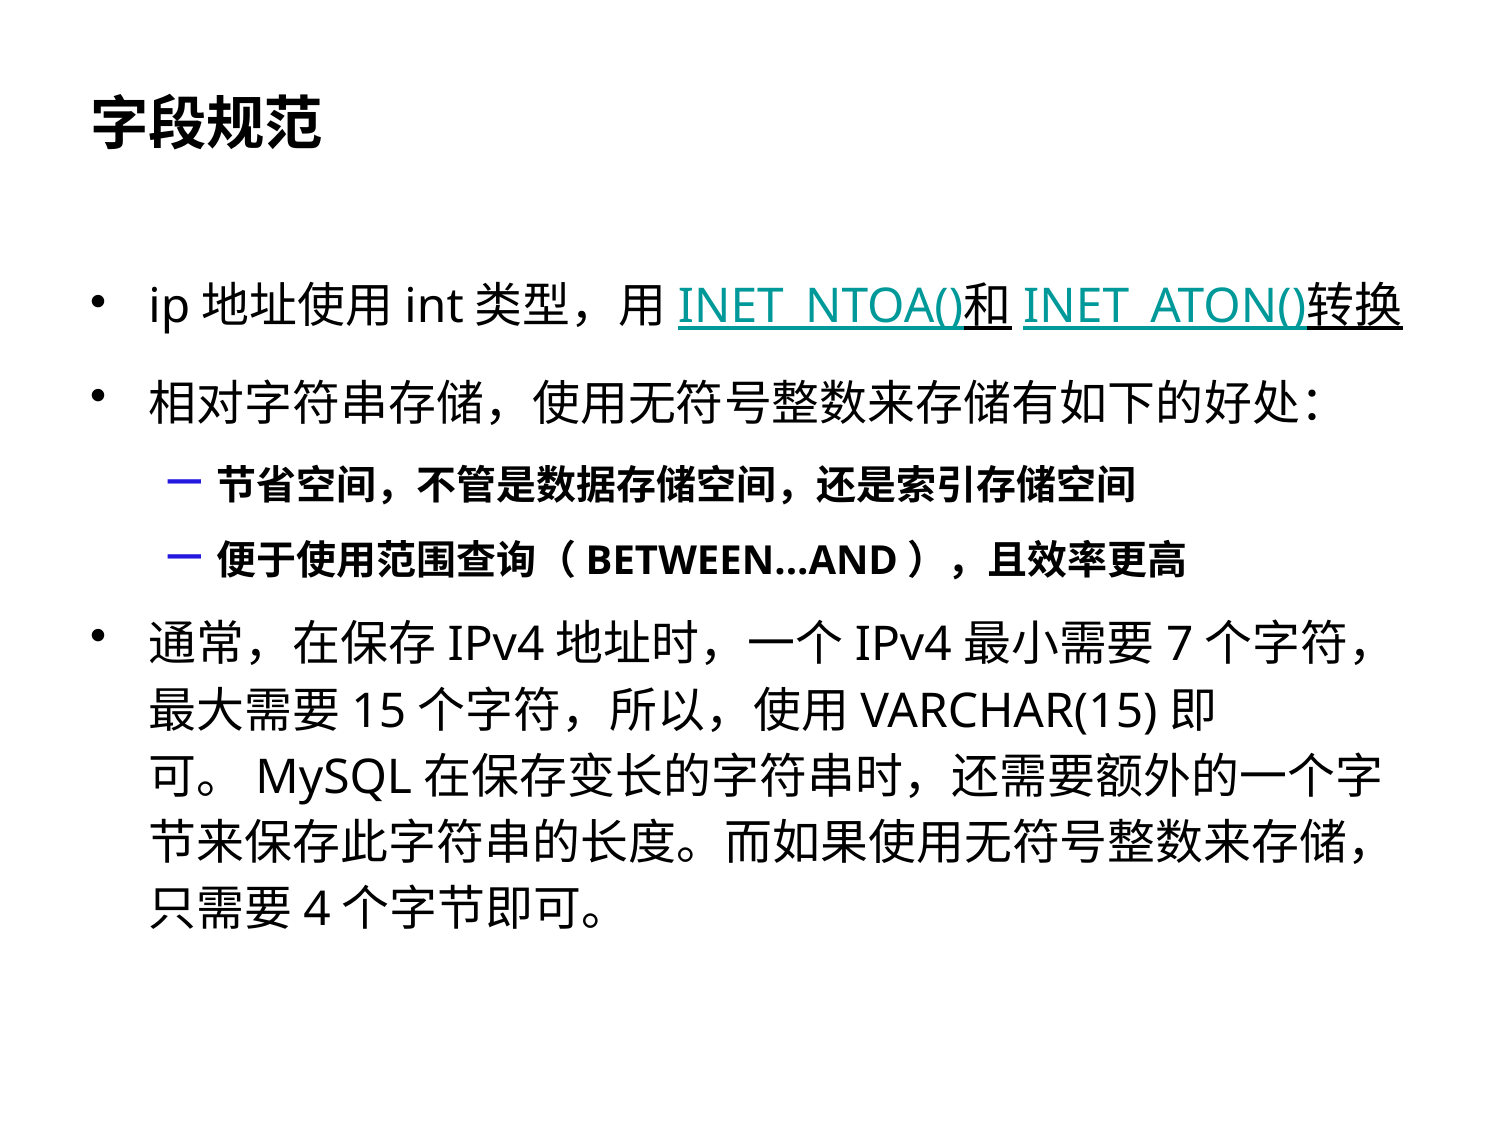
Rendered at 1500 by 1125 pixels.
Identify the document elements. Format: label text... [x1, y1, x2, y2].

title 字段规范 [74, 56, 1426, 185]
list ip地址使用int类型，用INET_NTOA()和INET_ATON()转换 相对字符串存储，使用无符号整数来存储有如下的好处： 节省空间，不管是数据存储空间，还是索引存储空间 便于使用范围查询（BETWEEN...AND），且效率更高 通常，在保存IPv4地址时，一个IPv4最小需要7个字符，最大需要15个字符，所以，使用VARCHAR(15)即可。MySQL在保存变长的字符串时，还需要额外的一个字节来保存此字符串的长度。而如果使用无符号整数来存储，只需要4个字节即可。 [74, 257, 1426, 1001]
